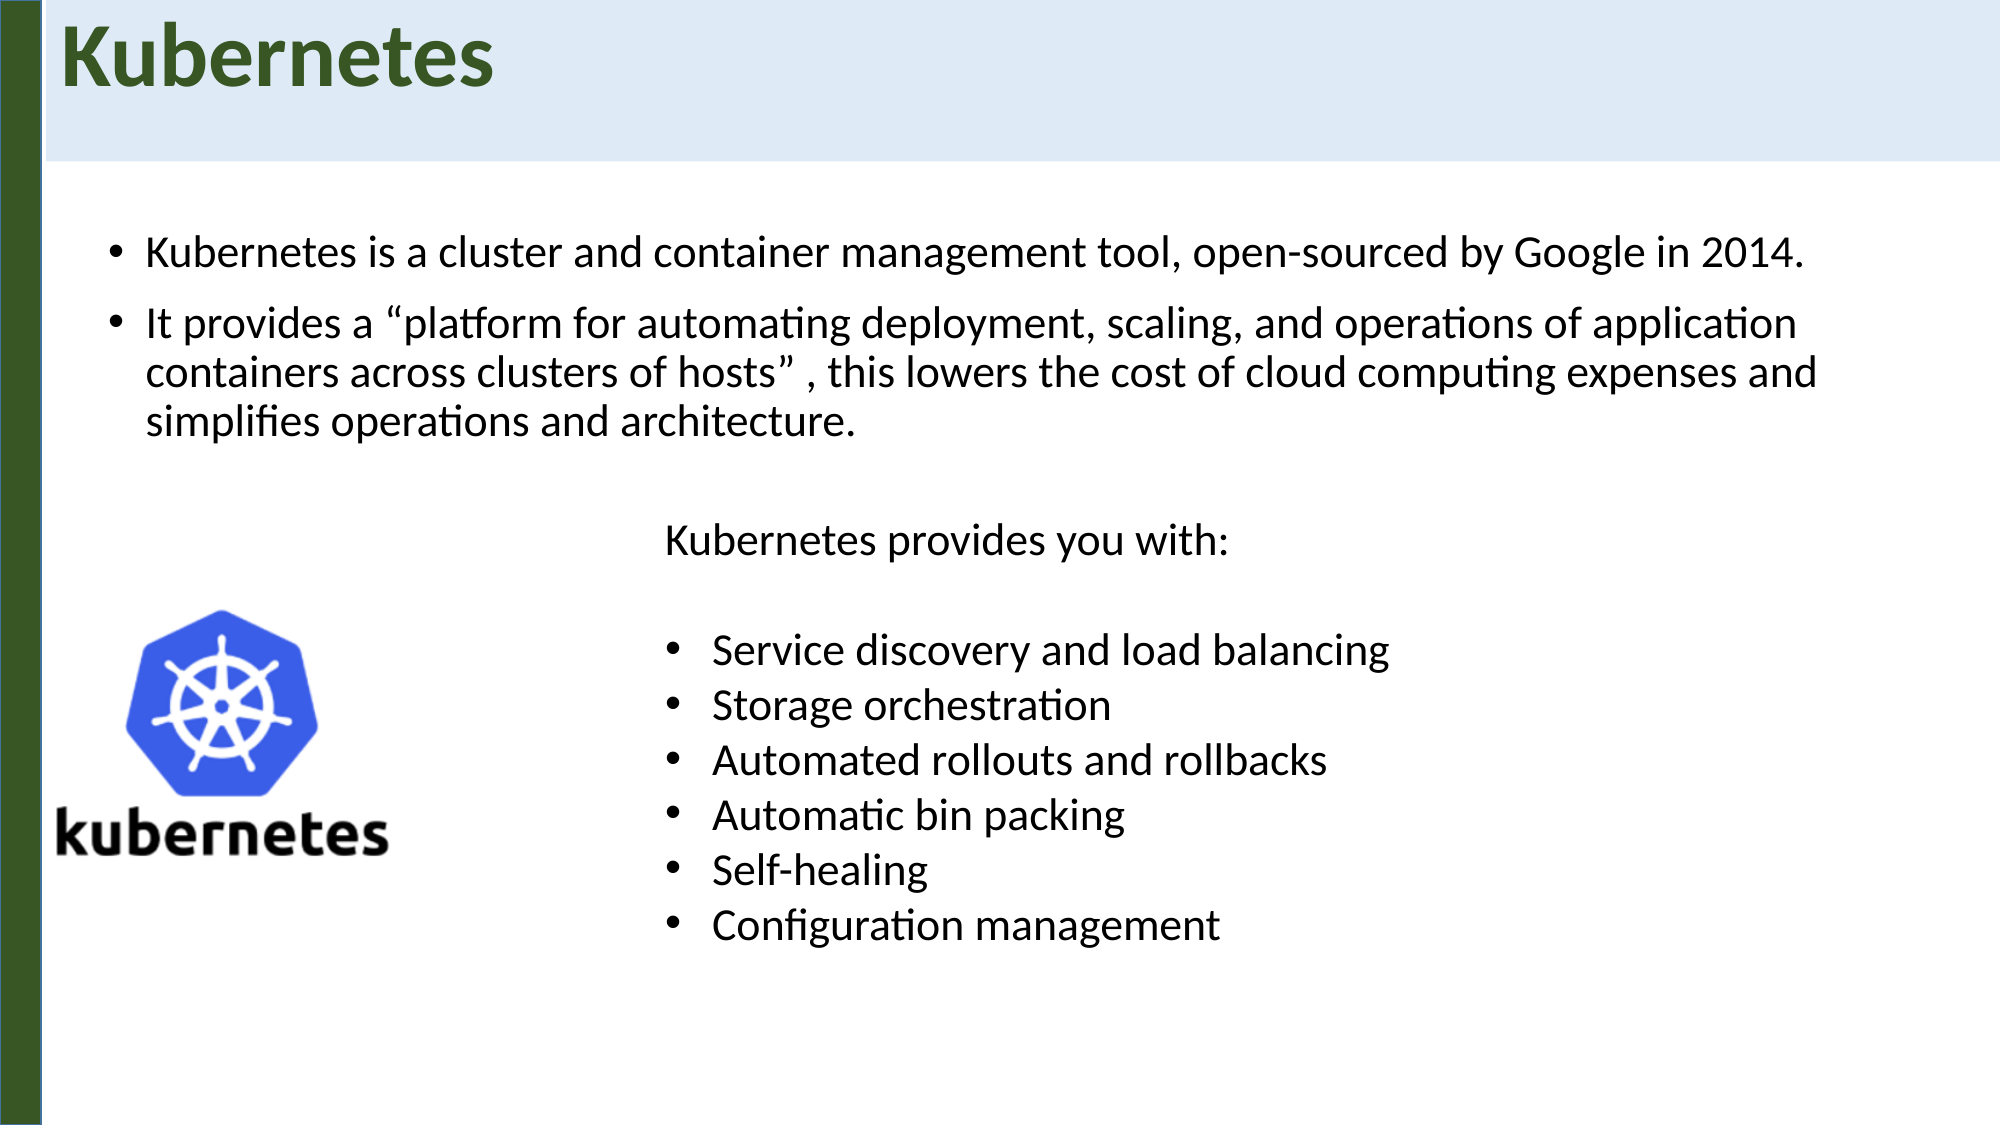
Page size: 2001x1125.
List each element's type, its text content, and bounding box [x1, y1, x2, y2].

text_box [0, 0, 42, 1125]
list Kubernetes is a cluster and container management tool, open-sourced by Google in 2014. It provides a “platform for automating deployment, scaling, and operations of application containers across clusters of hosts” , this lowers the cost of cloud computing expenses and simplifies operations and architecture. [93, 220, 1949, 1076]
text_box Kubernetes provides you with: Service discovery and load balancing Storage orchestration Automated rollouts and rollbacks Automatic bin packing Self-healing Configuration management [650, 502, 1633, 957]
picture [31, 569, 410, 885]
text_box Kubernetes [46, 0, 2000, 162]
